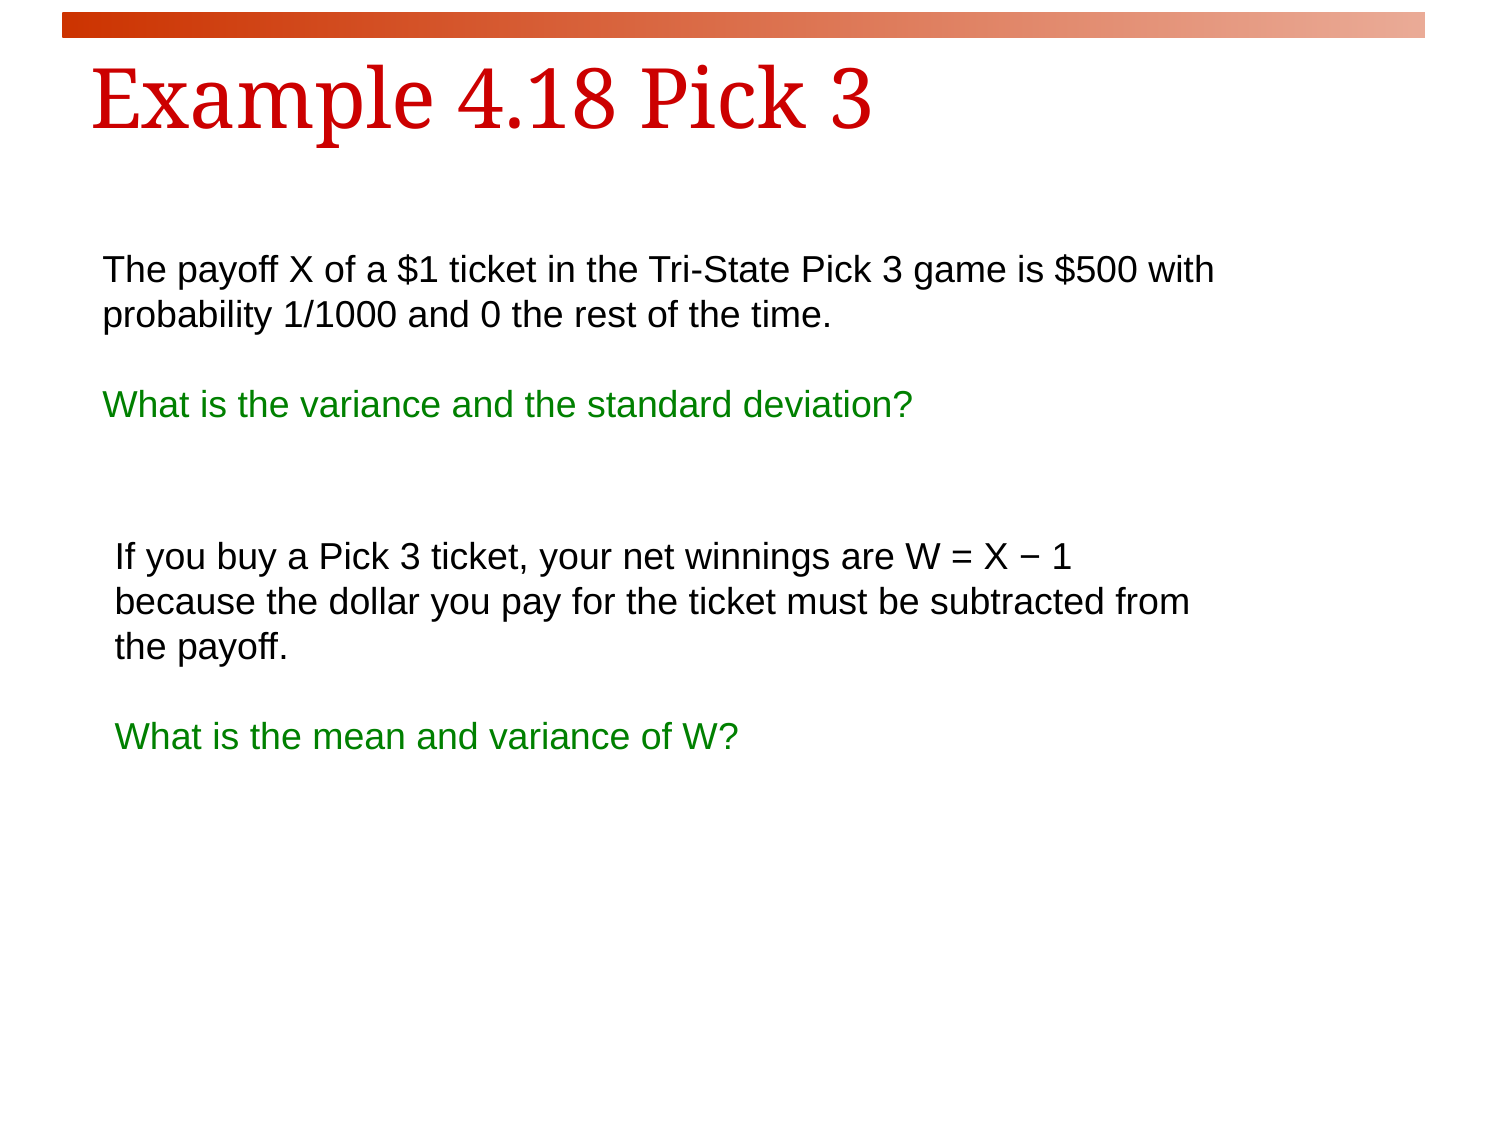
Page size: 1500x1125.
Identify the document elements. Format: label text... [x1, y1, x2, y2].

text_box The payoff X of a $1 ticket in the Tri-State Pick 3 game is $500 with probability 1/1000 and 0 the rest of the time. What is the variance and the standard deviation? [87, 237, 1263, 433]
text_box If you buy a Pick 3 ticket, your net winnings are W = X − 1 because the dollar you pay for the ticket must be subtracted from the payoff. What is the mean and variance of W? [99, 524, 1238, 765]
title Example 4.18 Pick 3 [75, 37, 1425, 163]
